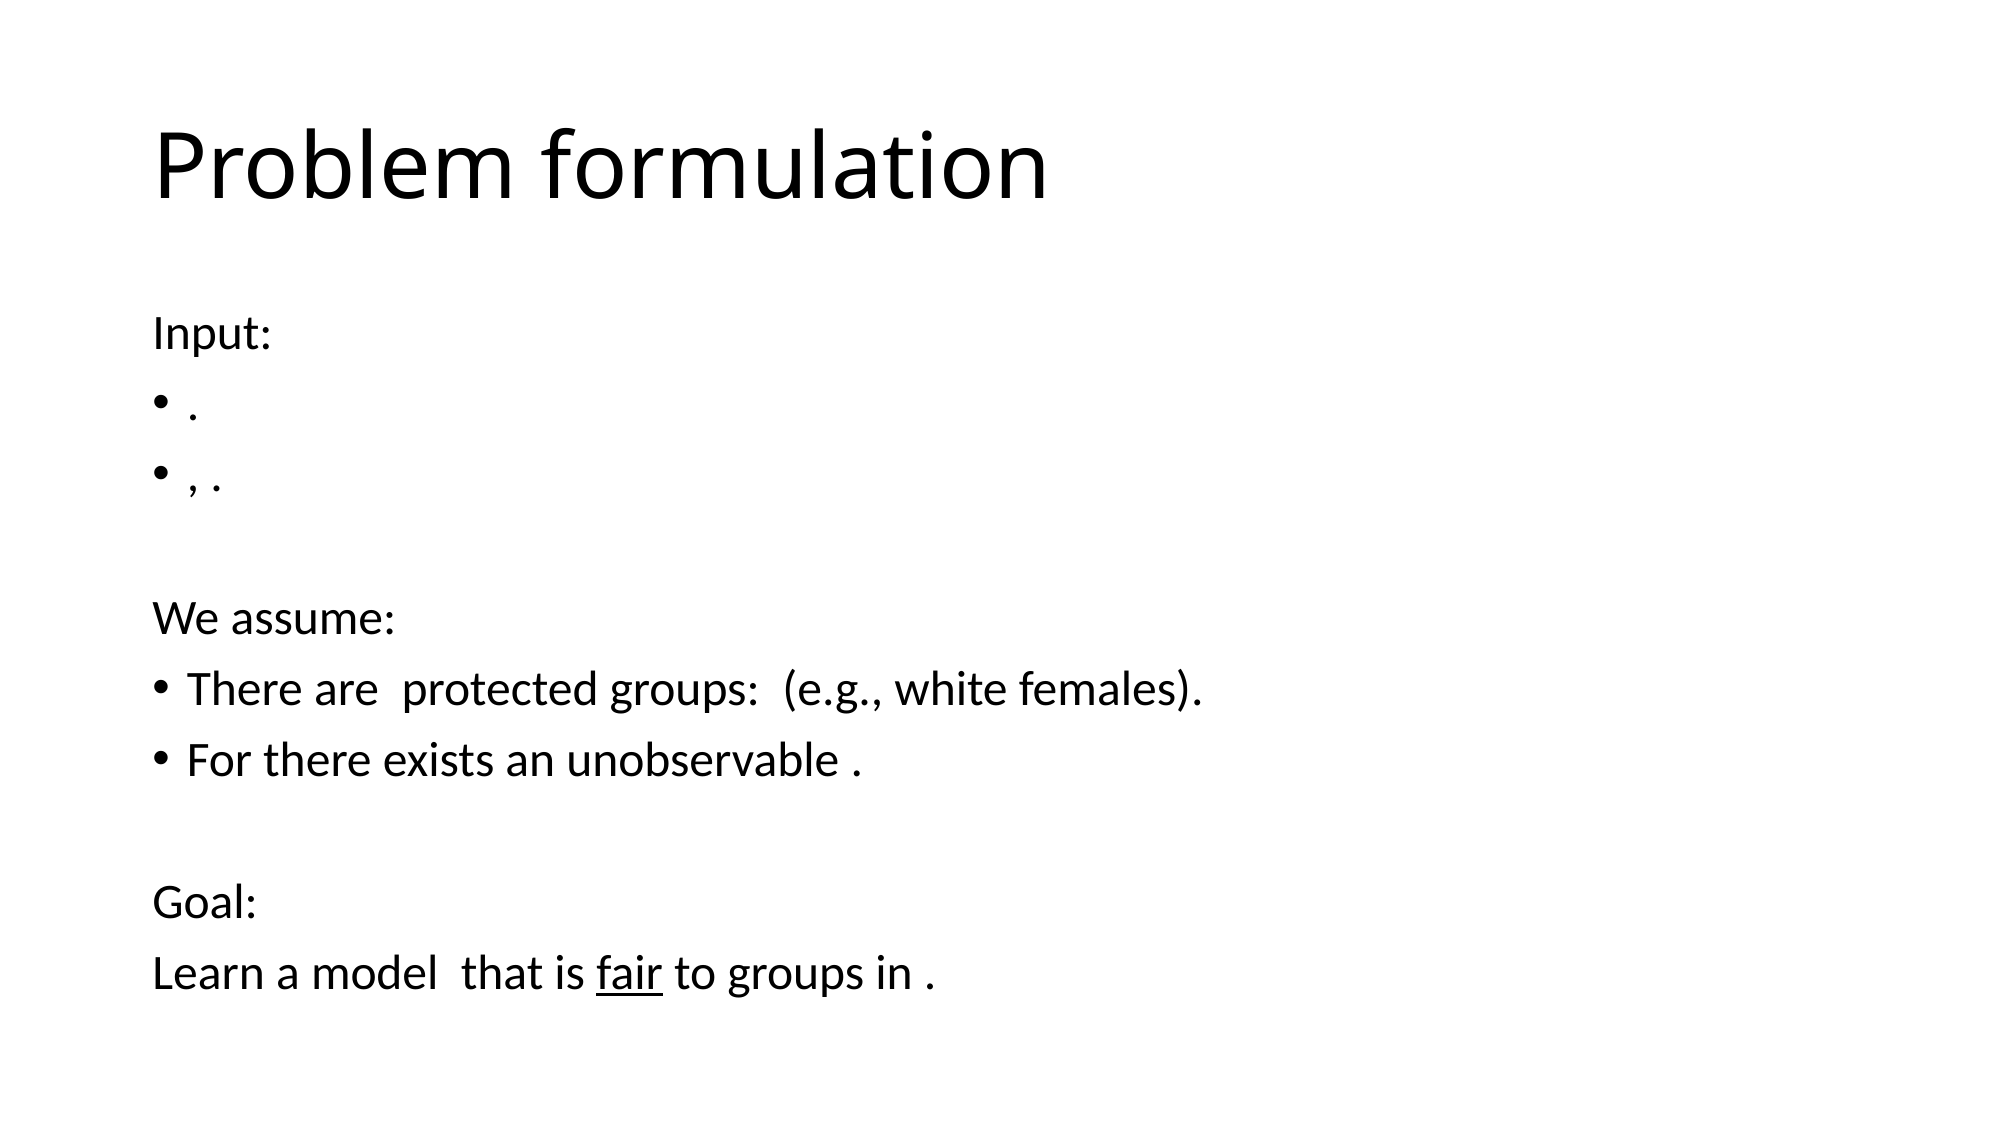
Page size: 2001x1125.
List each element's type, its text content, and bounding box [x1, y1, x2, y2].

title Problem formulation [137, 59, 1863, 278]
